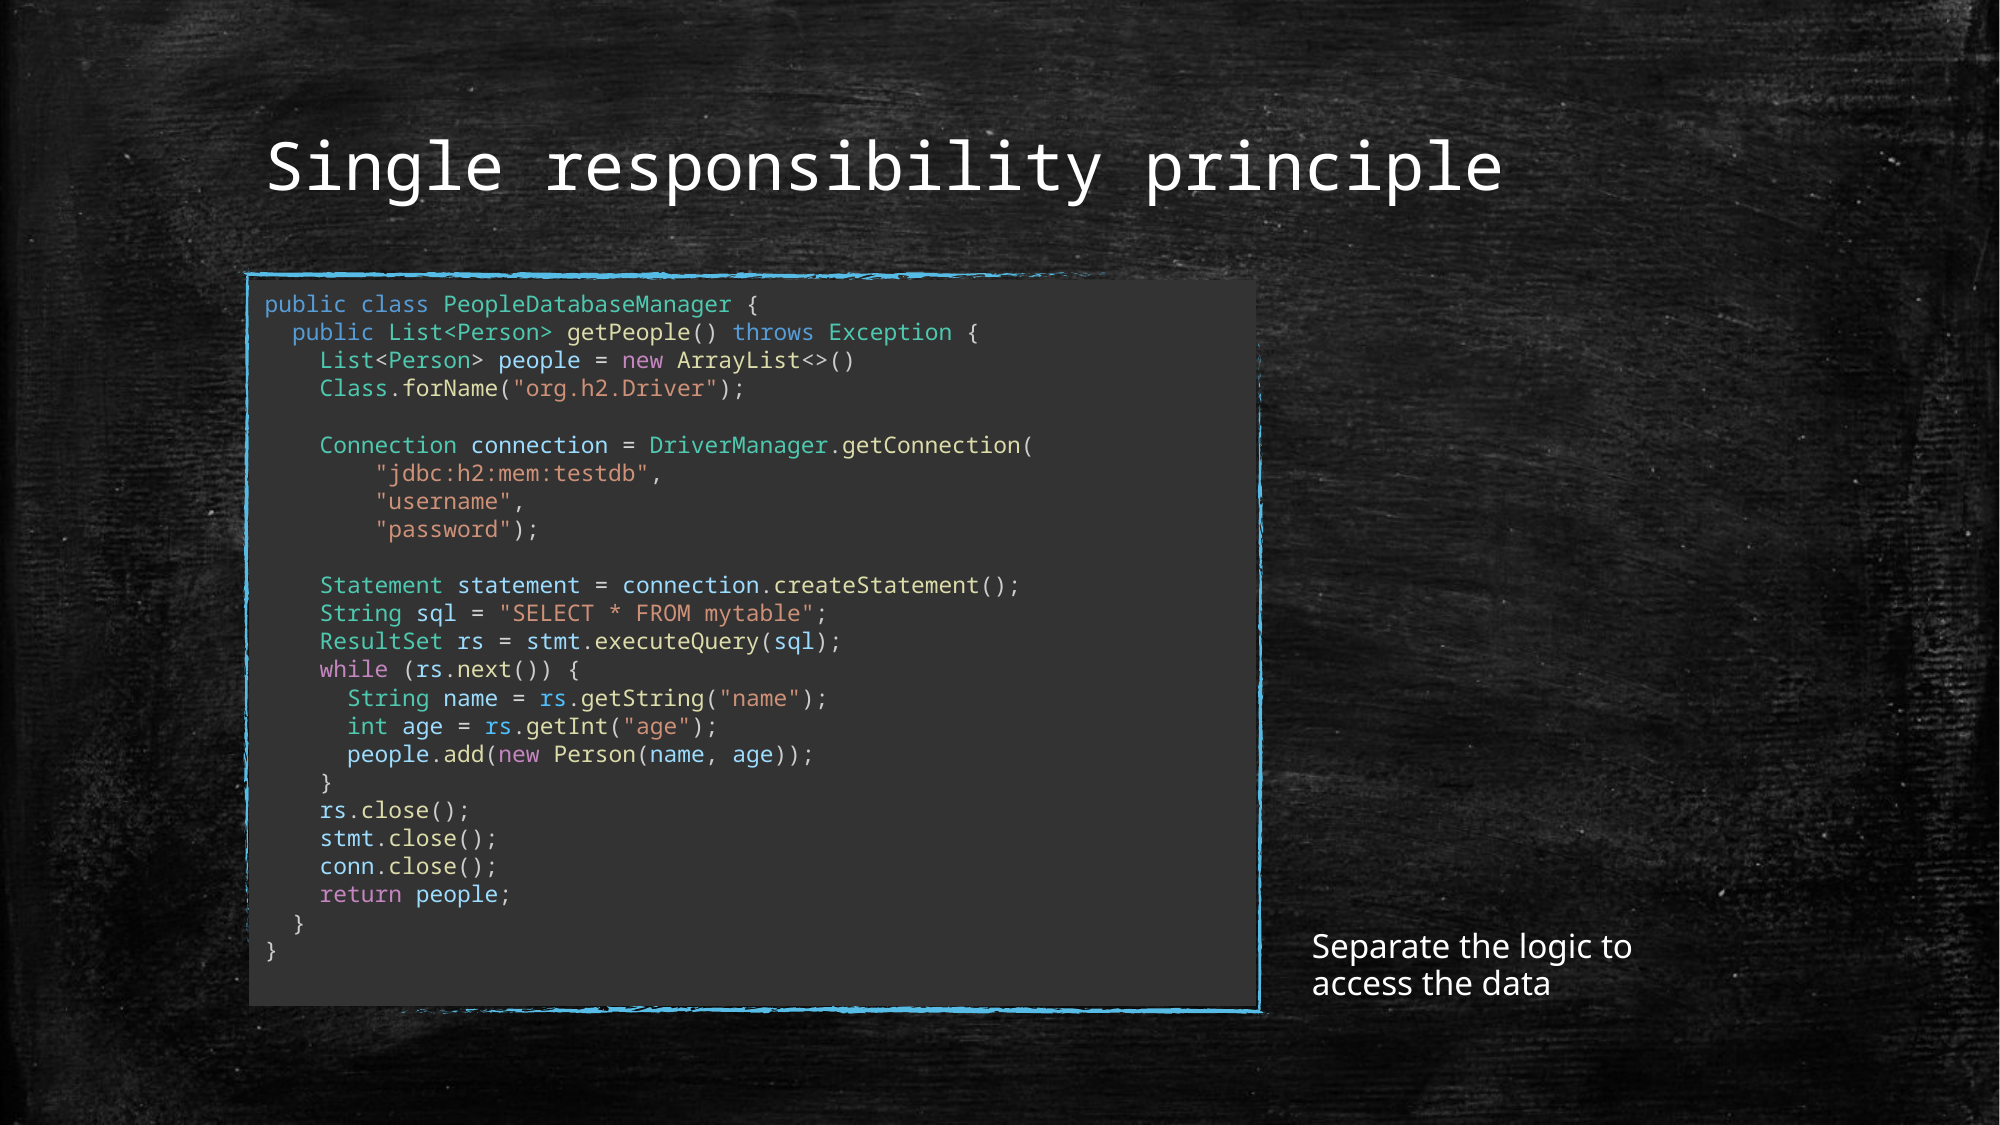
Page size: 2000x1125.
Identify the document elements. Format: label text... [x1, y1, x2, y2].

title Single responsibility principle [249, 45, 1750, 213]
text_box public class PeopleDatabaseManager { public List<Person> getPeople() throws Exception { List<Person> people = new ArrayList<>() Class.forName("org.h2.Driver"); Connection connection = DriverManager.getConnection( "jdbc:h2:mem:testdb", "username", "password"); Statement statement = connection.createStatement(); String sql = "SELECT * FROM mytable"; ResultSet rs = stmt.executeQuery(sql); while (rs.next()) { String name = rs.getString("name"); int age = rs.getInt("age"); people.add(new Person(name, age)); } rs.close(); stmt.close(); conn.close(); return people; } } [249, 280, 1256, 1006]
list Separate the logic to access the data [1296, 559, 1747, 1010]
